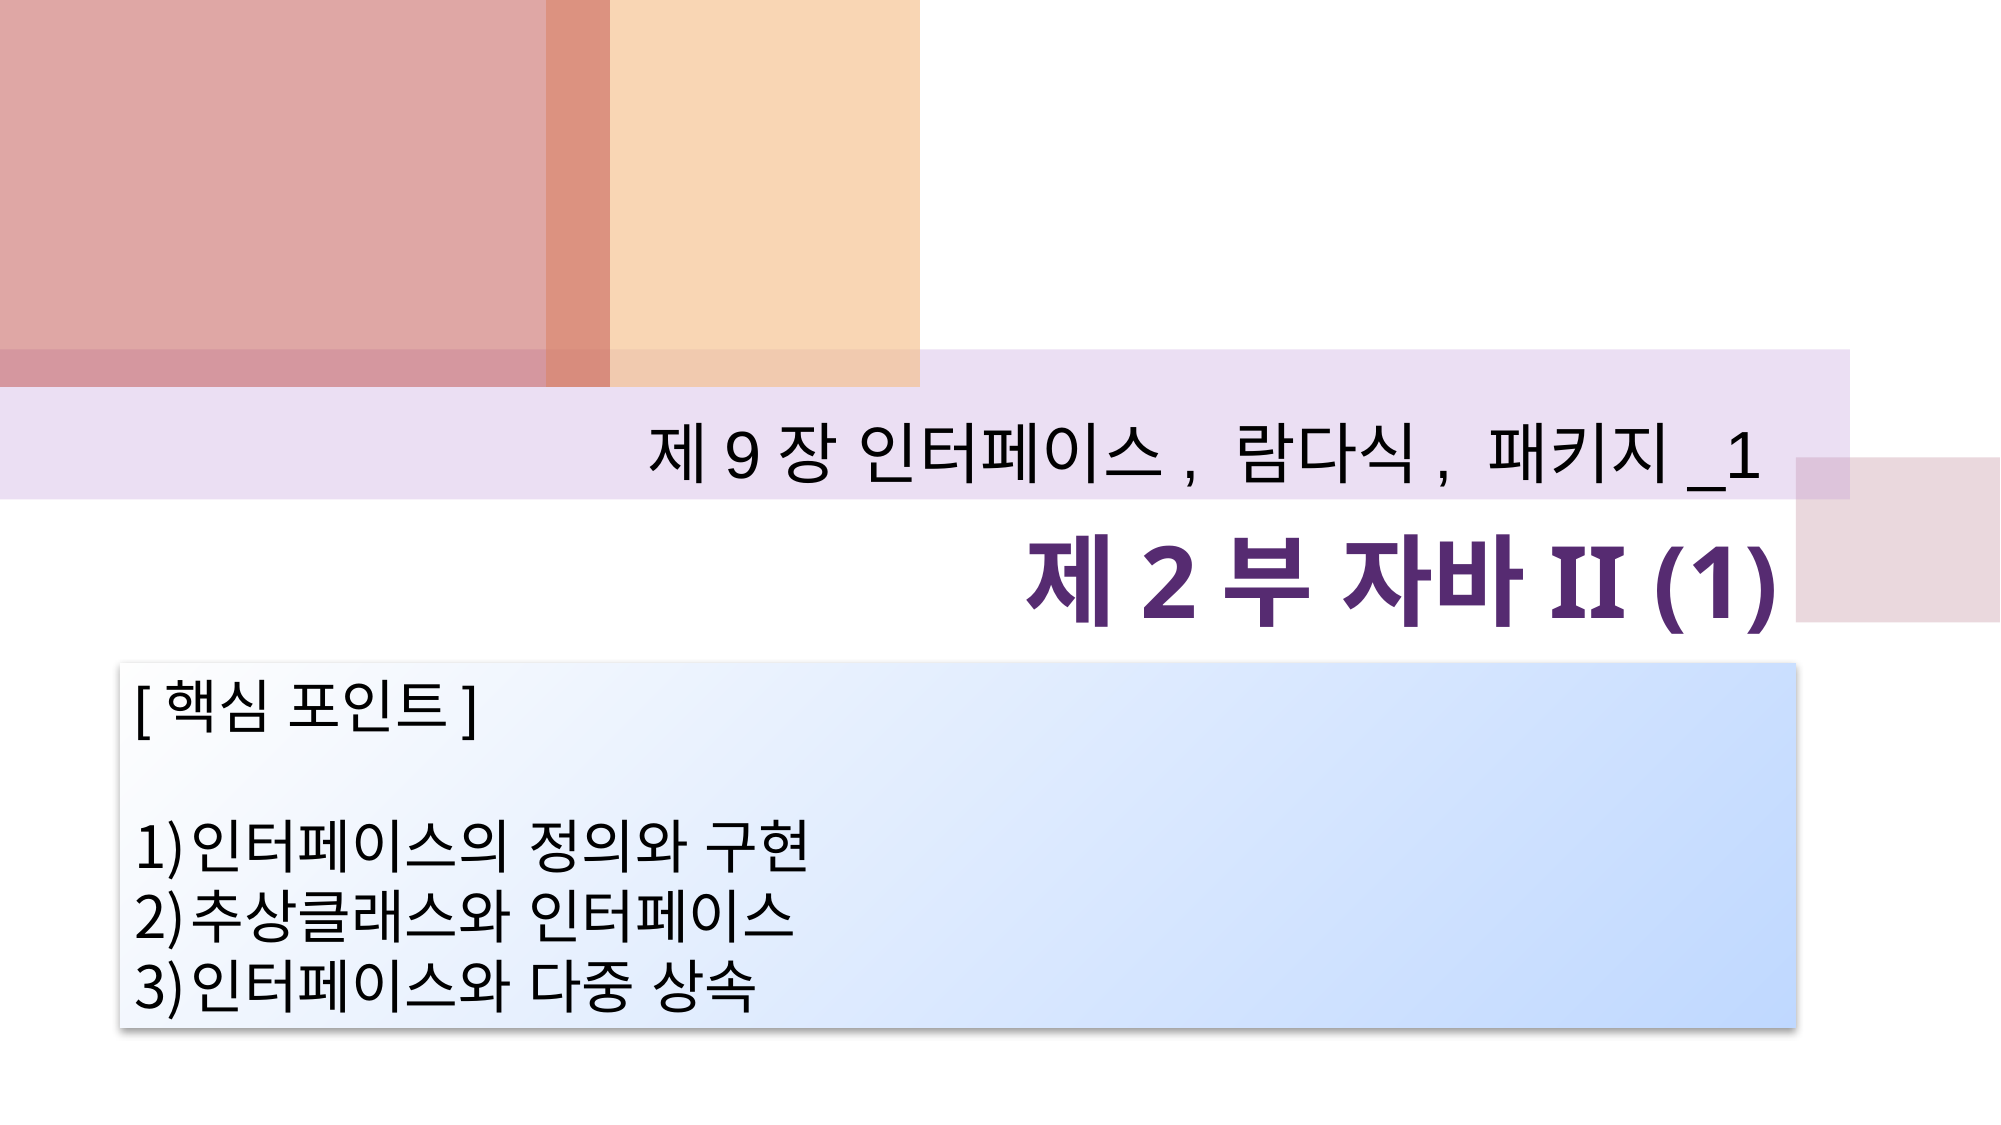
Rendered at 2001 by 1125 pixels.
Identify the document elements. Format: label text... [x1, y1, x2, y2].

title 제2부 자바II (1) [92, 511, 1794, 753]
text_box [핵심 포인트] 인터페이스의 정의와 구현 추상클래스와 인터페이스 인터페이스와 다중 상속 [119, 662, 1797, 1029]
subtitle 제9장 인터페이스, 람다식, 패키지_1 [0, 386, 1796, 500]
